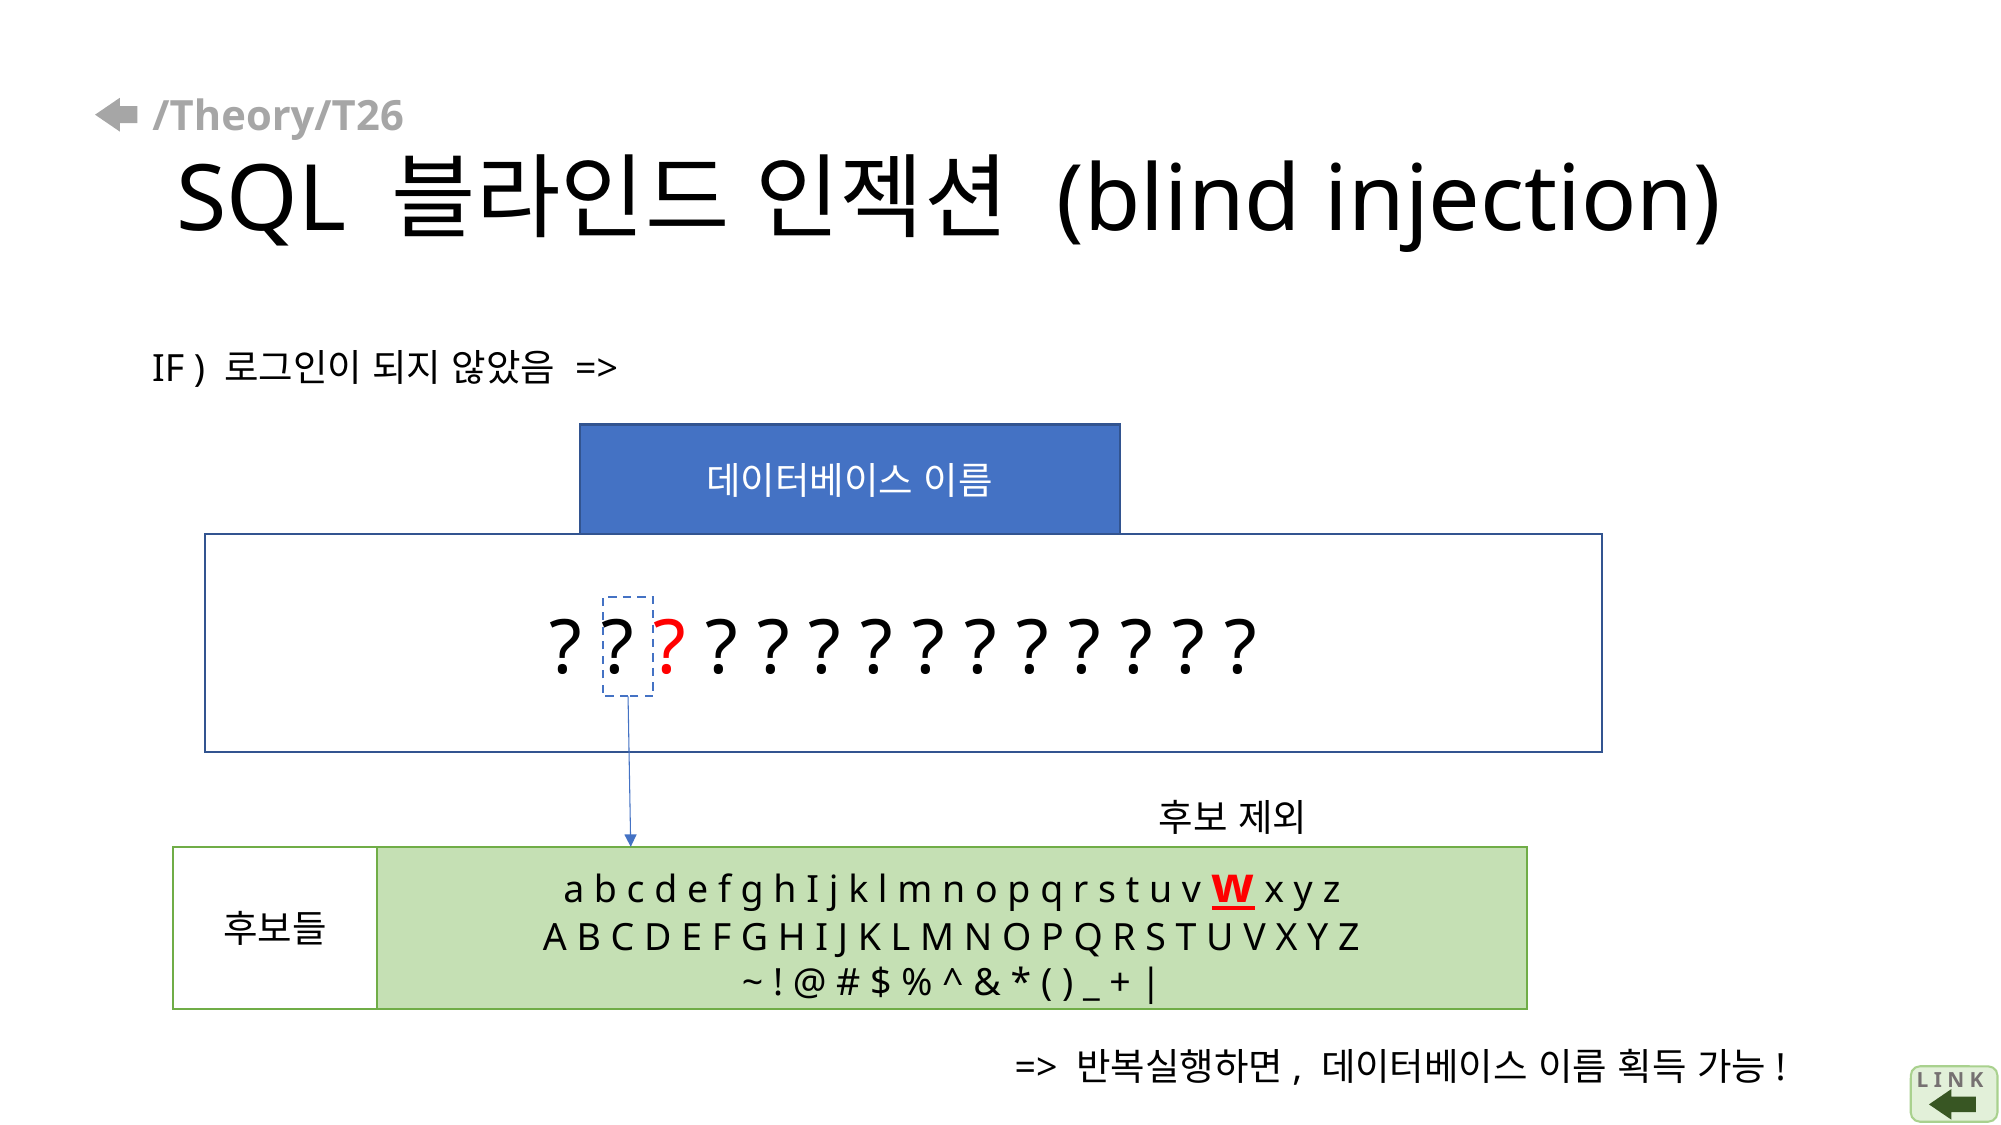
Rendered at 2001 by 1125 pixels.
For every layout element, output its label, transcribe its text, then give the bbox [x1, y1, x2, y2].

text_box [602, 596, 654, 697]
text_box ? ? ? ? ? ? ? ? ? ? ? ? ? ? [204, 533, 1603, 753]
text_box 후보들 [172, 846, 378, 1010]
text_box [1901, 1059, 2000, 1125]
text_box 후보 제외 [1144, 786, 1358, 846]
text_box IF ) 로그인이 되지 않았음 => [137, 336, 754, 397]
text_box [93, 95, 139, 134]
text_box 데이터베이스 이름 [579, 423, 1121, 533]
text_box a b c d e f g h I j k l m n o p q r s t u v w x y z A B C D E F G H I J K L M N O P Q R S T U V X Y Z ~ ! @ # $ % ^ & * ( ) _ + | [378, 846, 1528, 1010]
text_box => 반복실행하면, 데이터베이스 이름 획득 가능! [999, 1035, 1836, 1096]
title /Theory/T26 SQL 블라인드 인젝션 (blind injection) [137, 59, 1863, 278]
